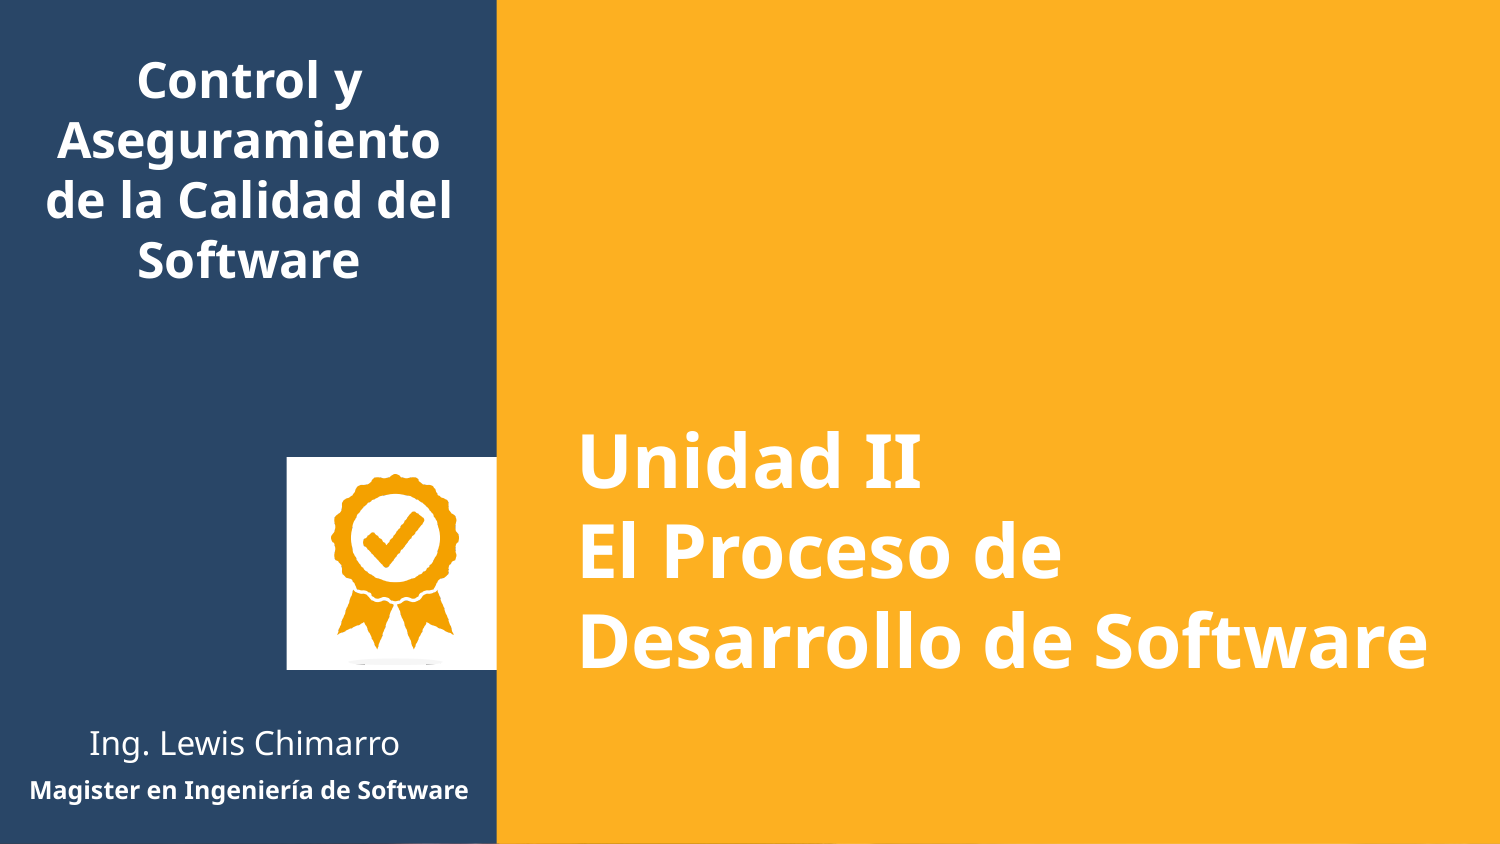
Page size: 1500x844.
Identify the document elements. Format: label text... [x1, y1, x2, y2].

text_box [494, 0, 1500, 844]
text_box Ing. Lewis Chimarro Magister en Ingeniería de Software [1, 707, 498, 844]
title Unidad II El Proceso de Desarrollo de Software [561, 453, 1459, 645]
text_box Control y Aseguramiento de la Calidad del Software [10, 18, 489, 320]
picture [331, 474, 459, 665]
